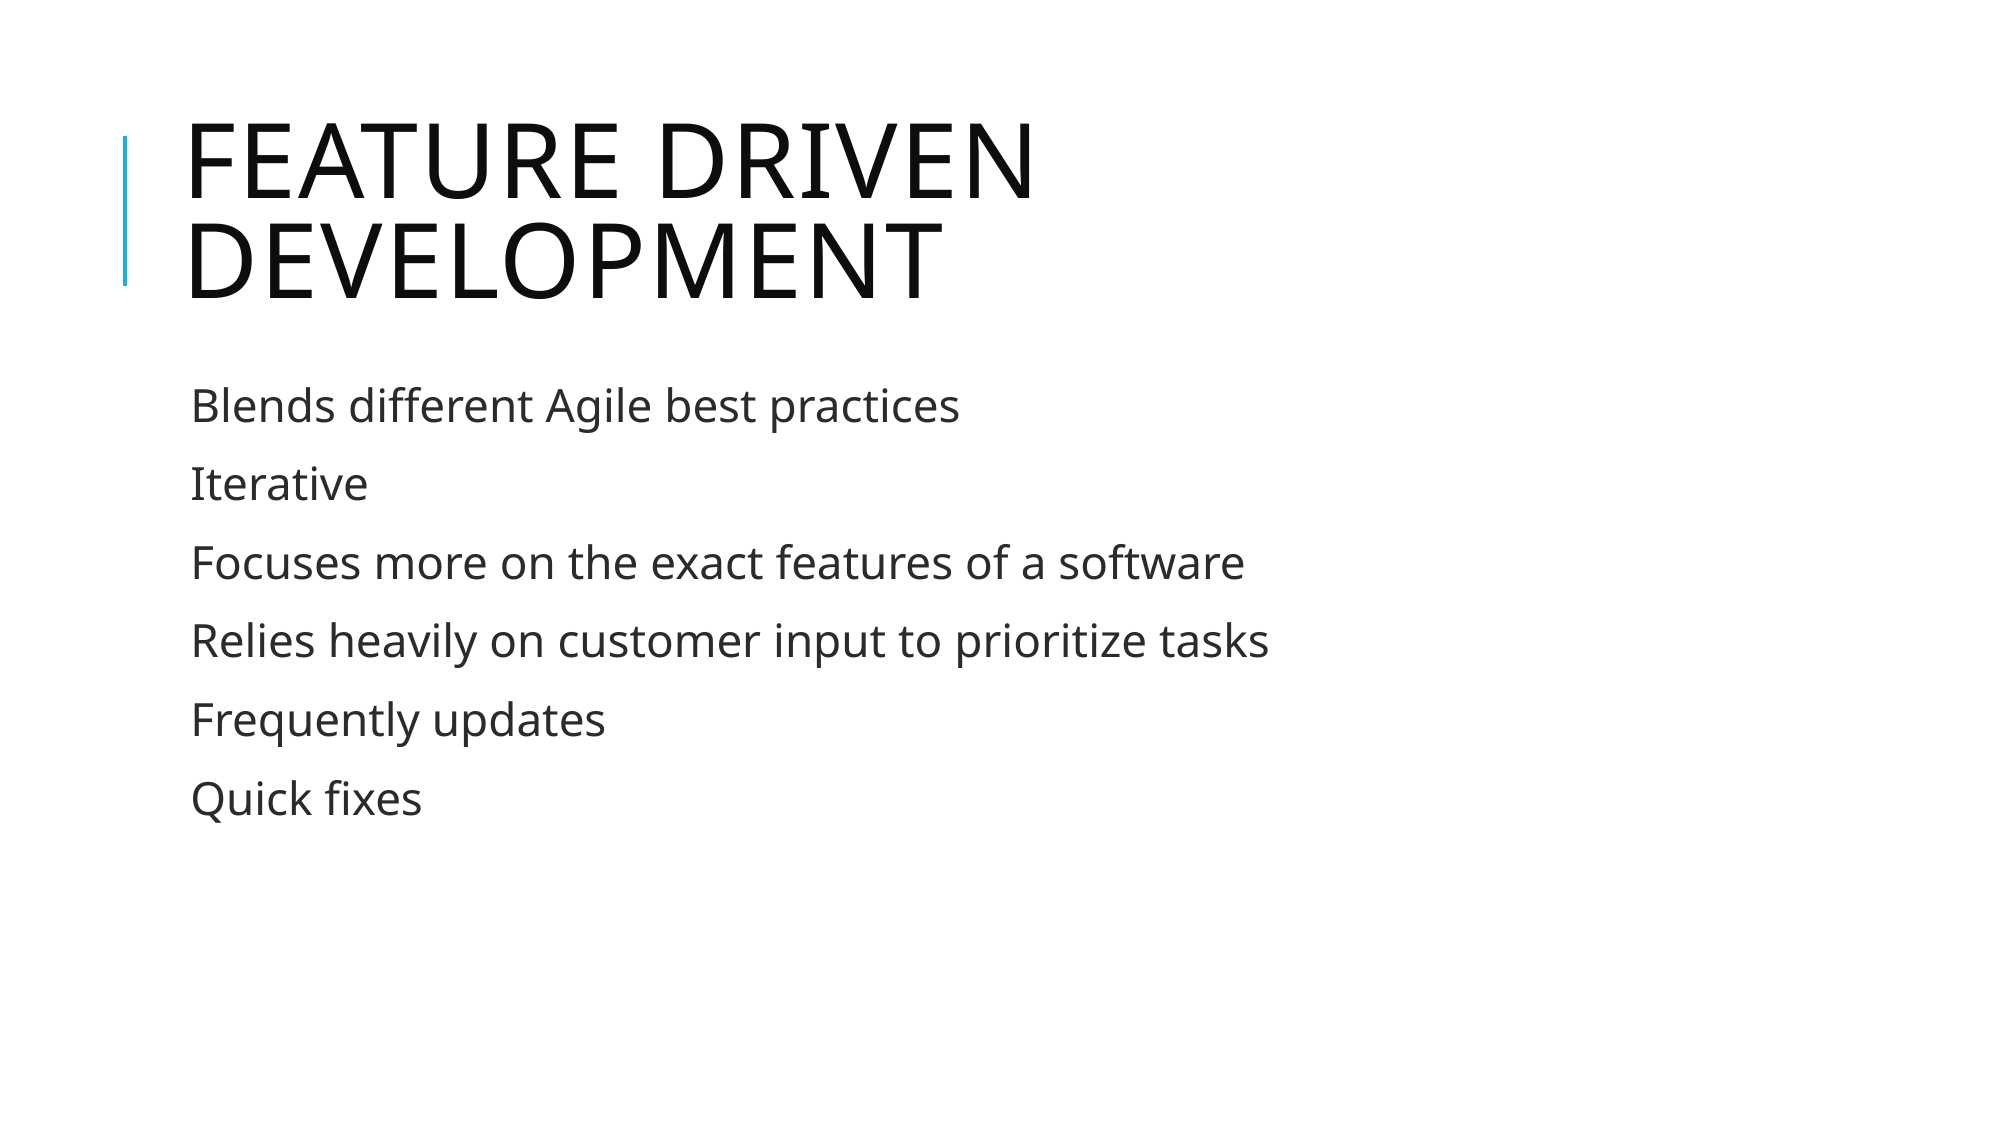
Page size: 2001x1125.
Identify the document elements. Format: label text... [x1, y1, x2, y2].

list Blends different Agile best practices Iterative Focuses more on the exact features of a software Relies heavily on customer input to prioritize tasks Frequently updates Quick fixes [168, 375, 1763, 1035]
title Feature Driven Development [168, 96, 1763, 342]
